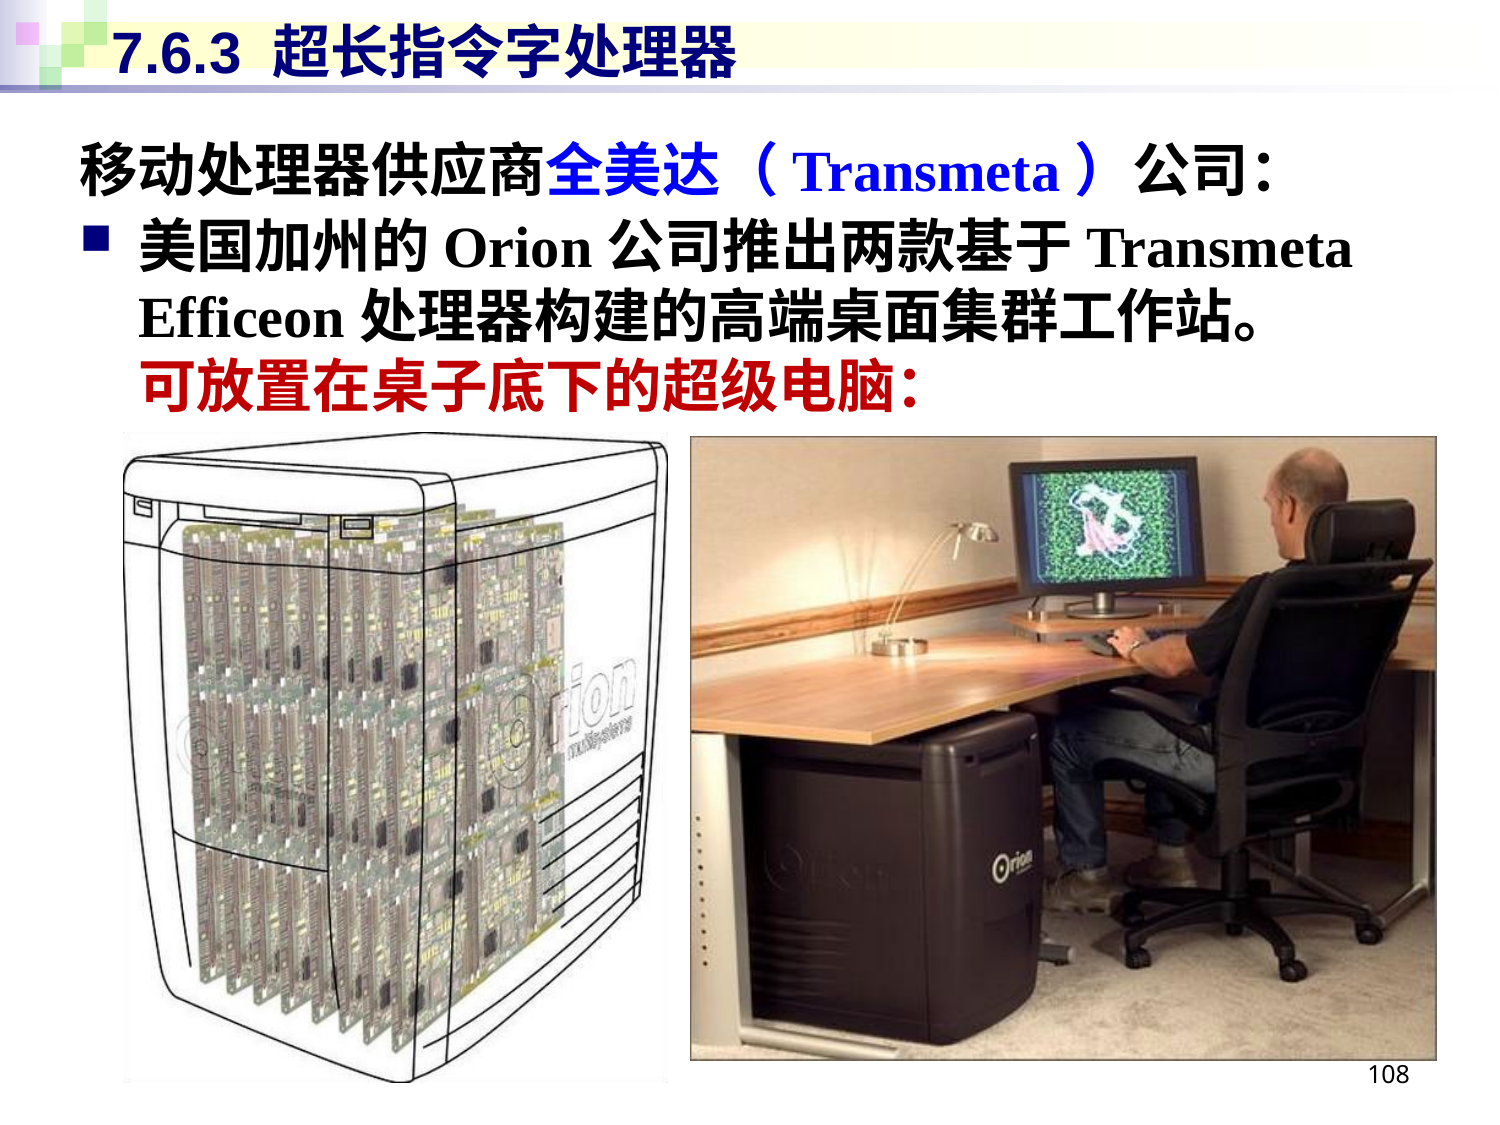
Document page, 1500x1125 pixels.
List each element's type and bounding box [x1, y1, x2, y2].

list [64, 125, 1471, 445]
picture [690, 436, 1437, 1061]
title [96, 6, 1448, 94]
slide_number [1074, 1061, 1426, 1101]
picture [123, 432, 668, 1083]
